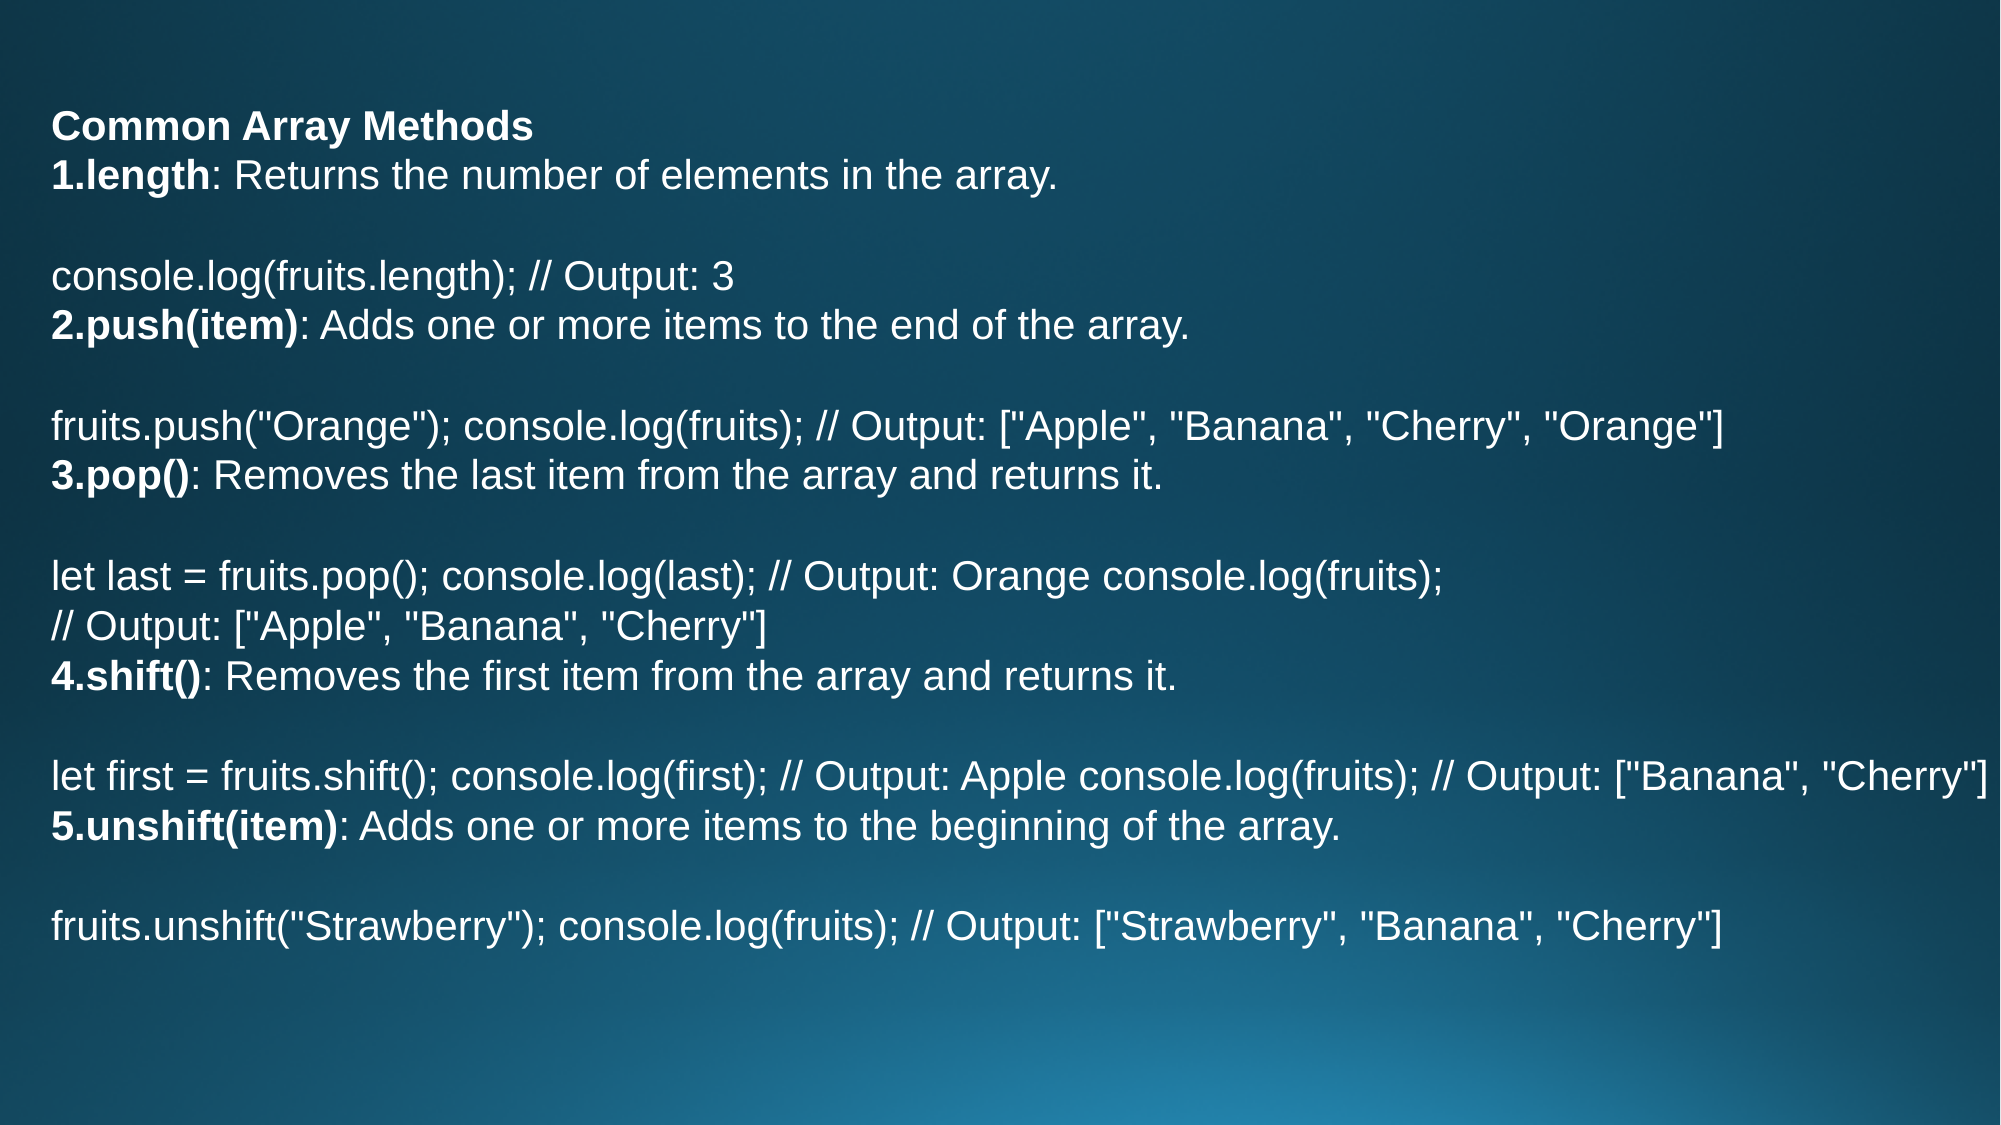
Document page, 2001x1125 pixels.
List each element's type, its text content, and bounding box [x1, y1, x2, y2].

text_box Common Array Methods length: Returns the number of elements in the array. console.log(fruits.length); // Output: 3 push(item): Adds one or more items to the end of the array. fruits.push("Orange"); console.log(fruits); // Output: ["Apple", "Banana", "Cherry", "Orange"] pop(): Removes the last item from the array and returns it. let last = fruits.pop(); console.log(last); // Output: Orange console.log(fruits); // Output: ["Apple", "Banana", "Cherry"] shift(): Removes the first item from the array and returns it. let first = fruits.shift(); console.log(first); // Output: Apple console.log(fruits); // Output: ["Banana", "Cherry"] unshift(item): Adds one or more items to the beginning of the array. fruits.unshift("Strawberry"); console.log(fruits); // Output: ["Strawberry", "Banana", "Cherry"] [35, 90, 2000, 1007]
picture [0, 0, 2001, 1125]
